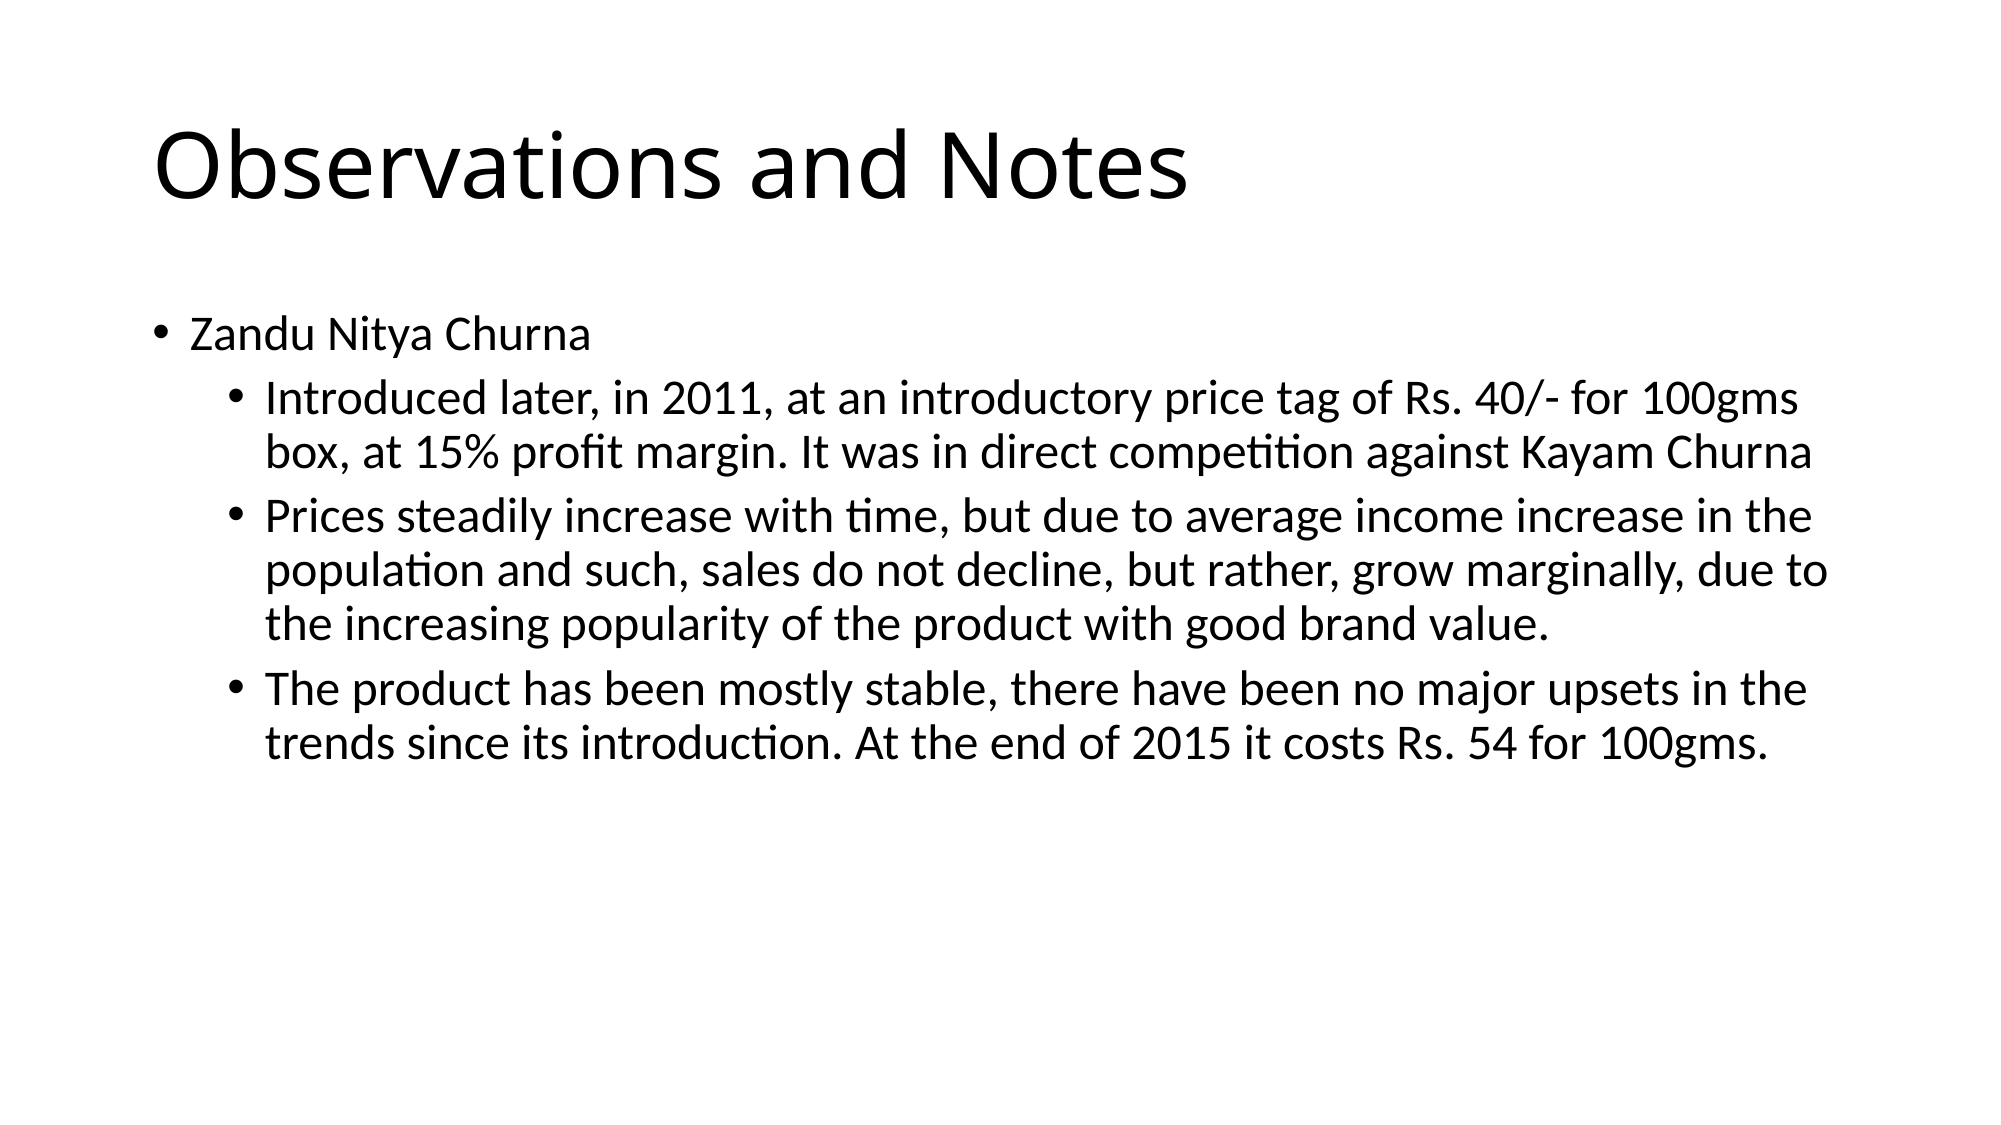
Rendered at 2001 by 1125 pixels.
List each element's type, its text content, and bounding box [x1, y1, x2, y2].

list Zandu Nitya Churna Introduced later, in 2011, at an introductory price tag of Rs. 40/- for 100gms box, at 15% profit margin. It was in direct competition against Kayam Churna Prices steadily increase with time, but due to average income increase in the population and such, sales do not decline, but rather, grow marginally, due to the increasing popularity of the product with good brand value. The product has been mostly stable, there have been no major upsets in the trends since its introduction. At the end of 2015 it costs Rs. 54 for 100gms. [137, 299, 1863, 1014]
title Observations and Notes [137, 59, 1863, 278]
